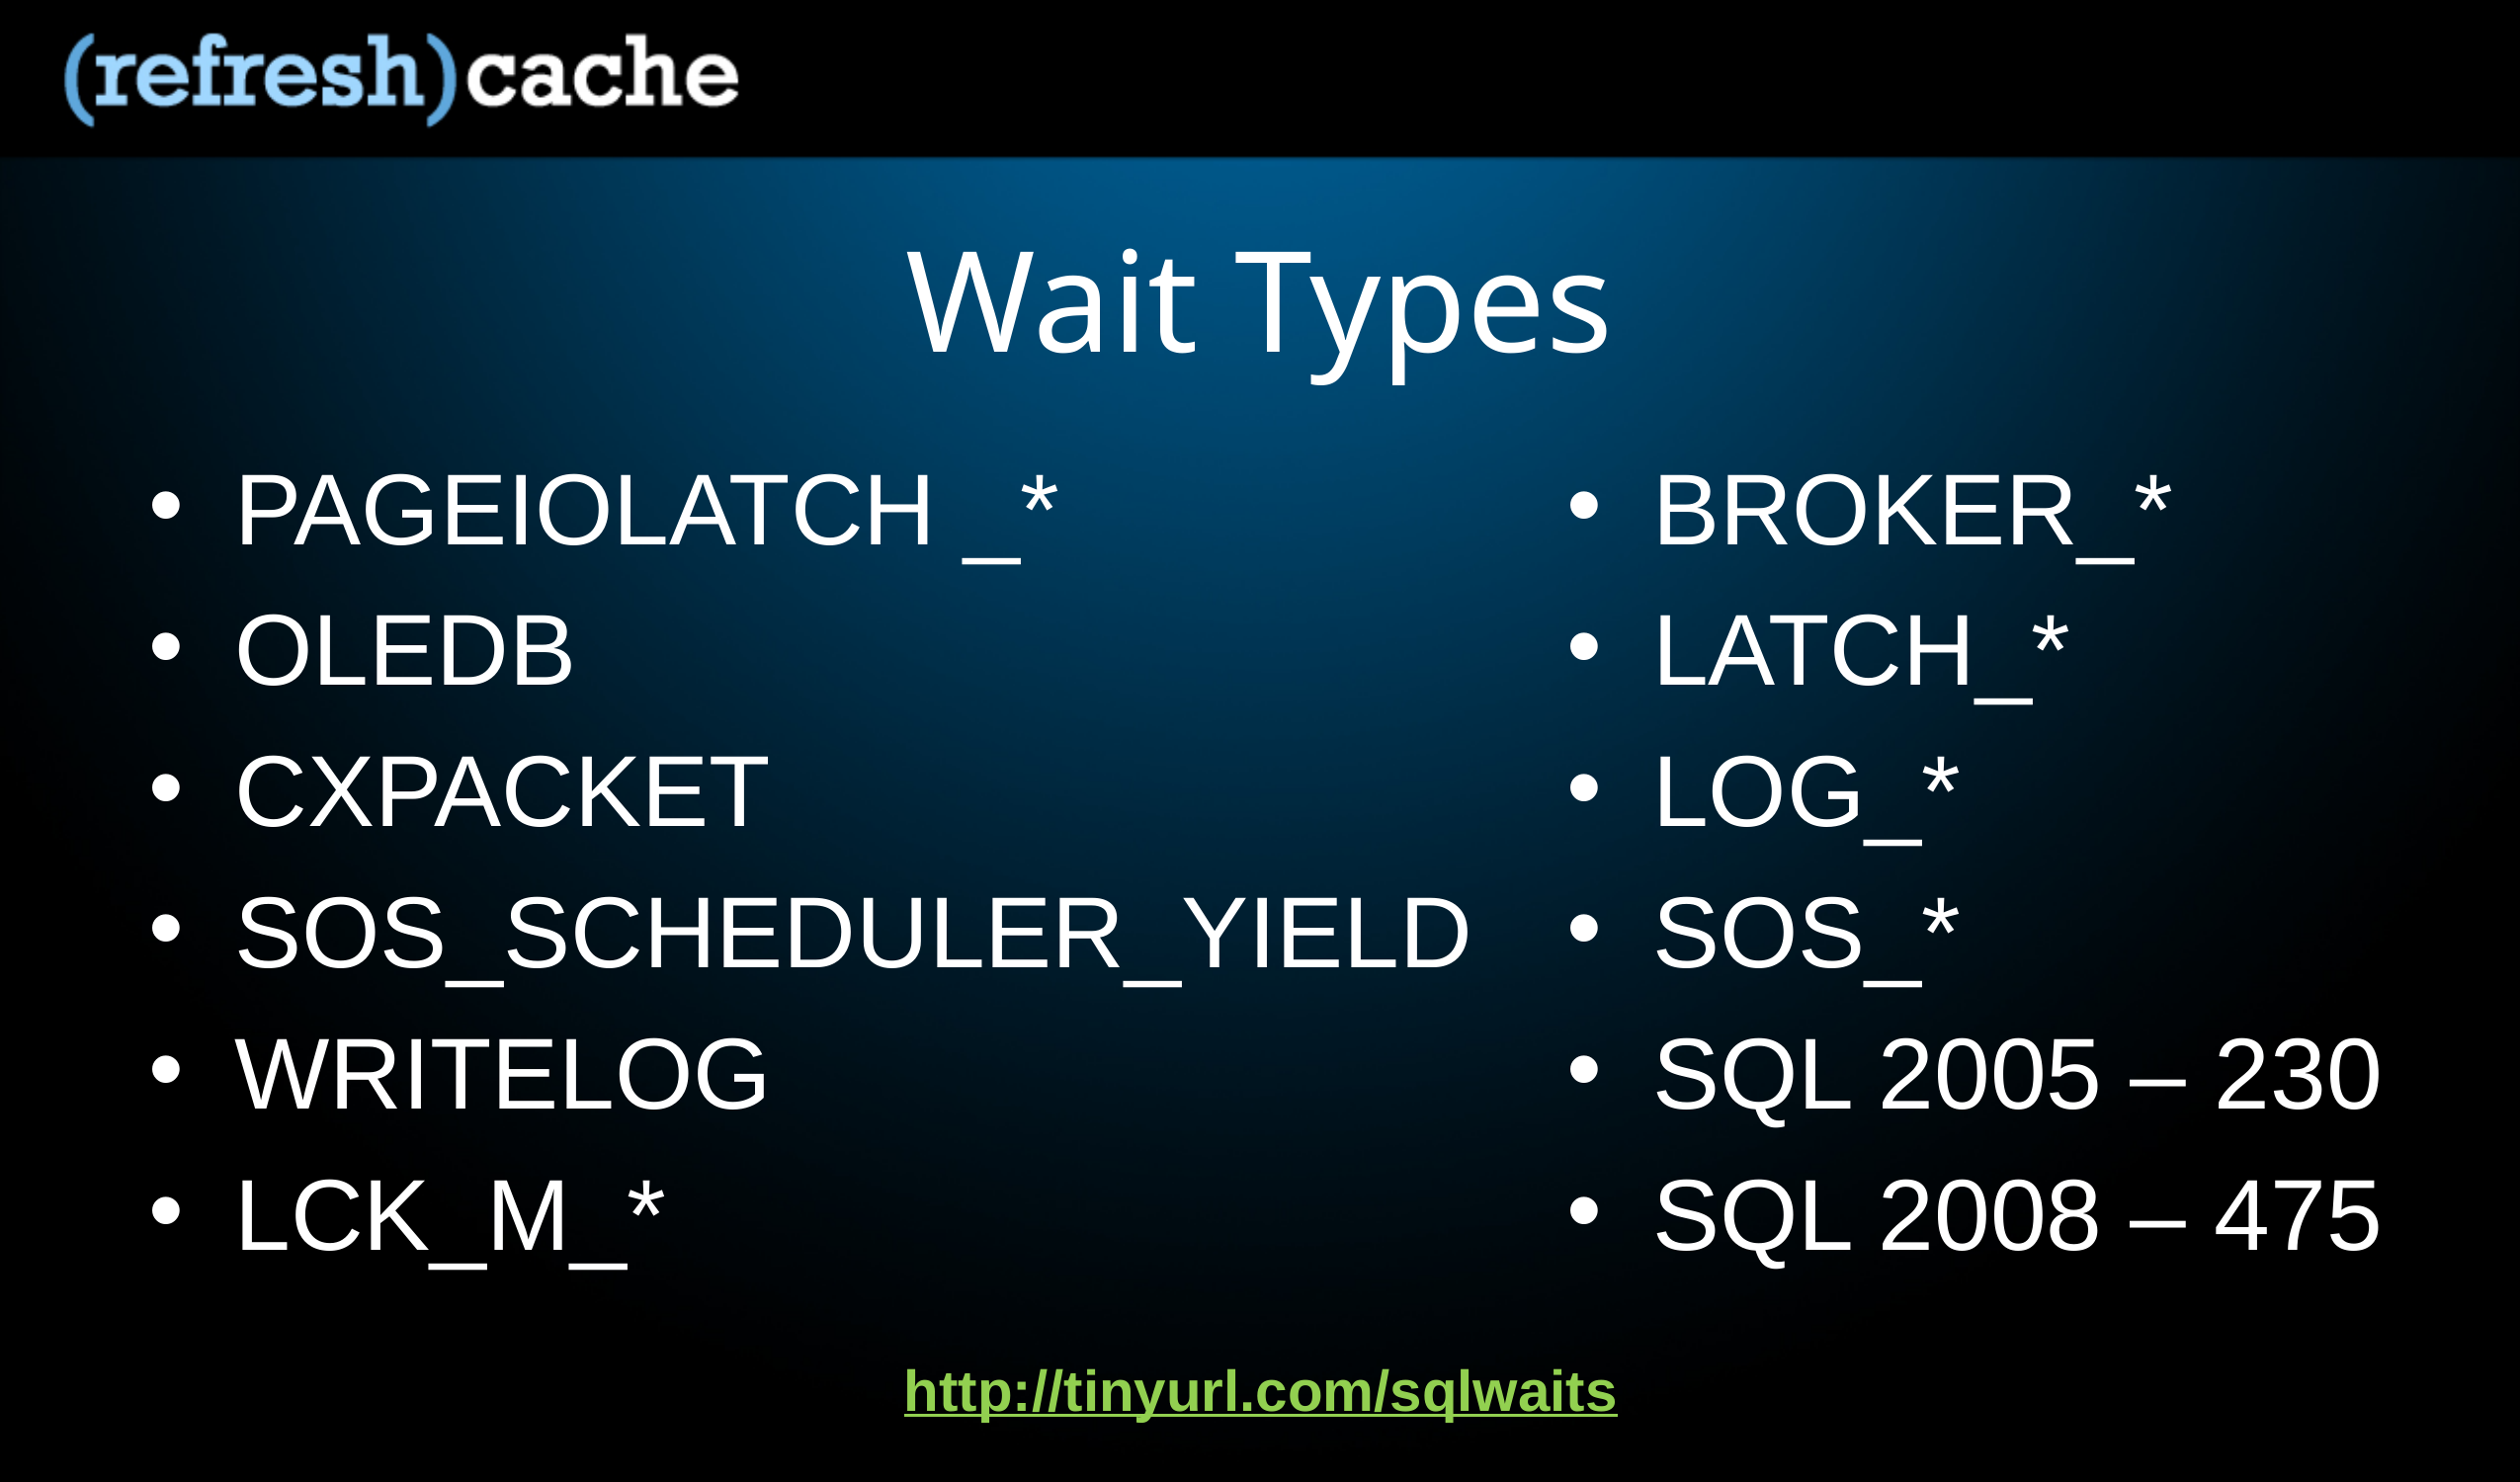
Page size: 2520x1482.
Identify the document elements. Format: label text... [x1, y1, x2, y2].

text_box http://tinyurl.com/sqlwaits [889, 1346, 1680, 1431]
text_box BROKER_* LATCH_* LOG_* SOS_* SQL 2005 – 230 SQL 2008 – 475 [1544, 432, 2419, 1324]
list PAGEIOLATCH _* OLEDB CXPACKET SOS_SCHEDULER_YIELD WRITELOG LCK_M_* [126, 432, 1544, 1324]
picture [0, 0, 2520, 1482]
title Wait Types [126, 172, 2394, 420]
